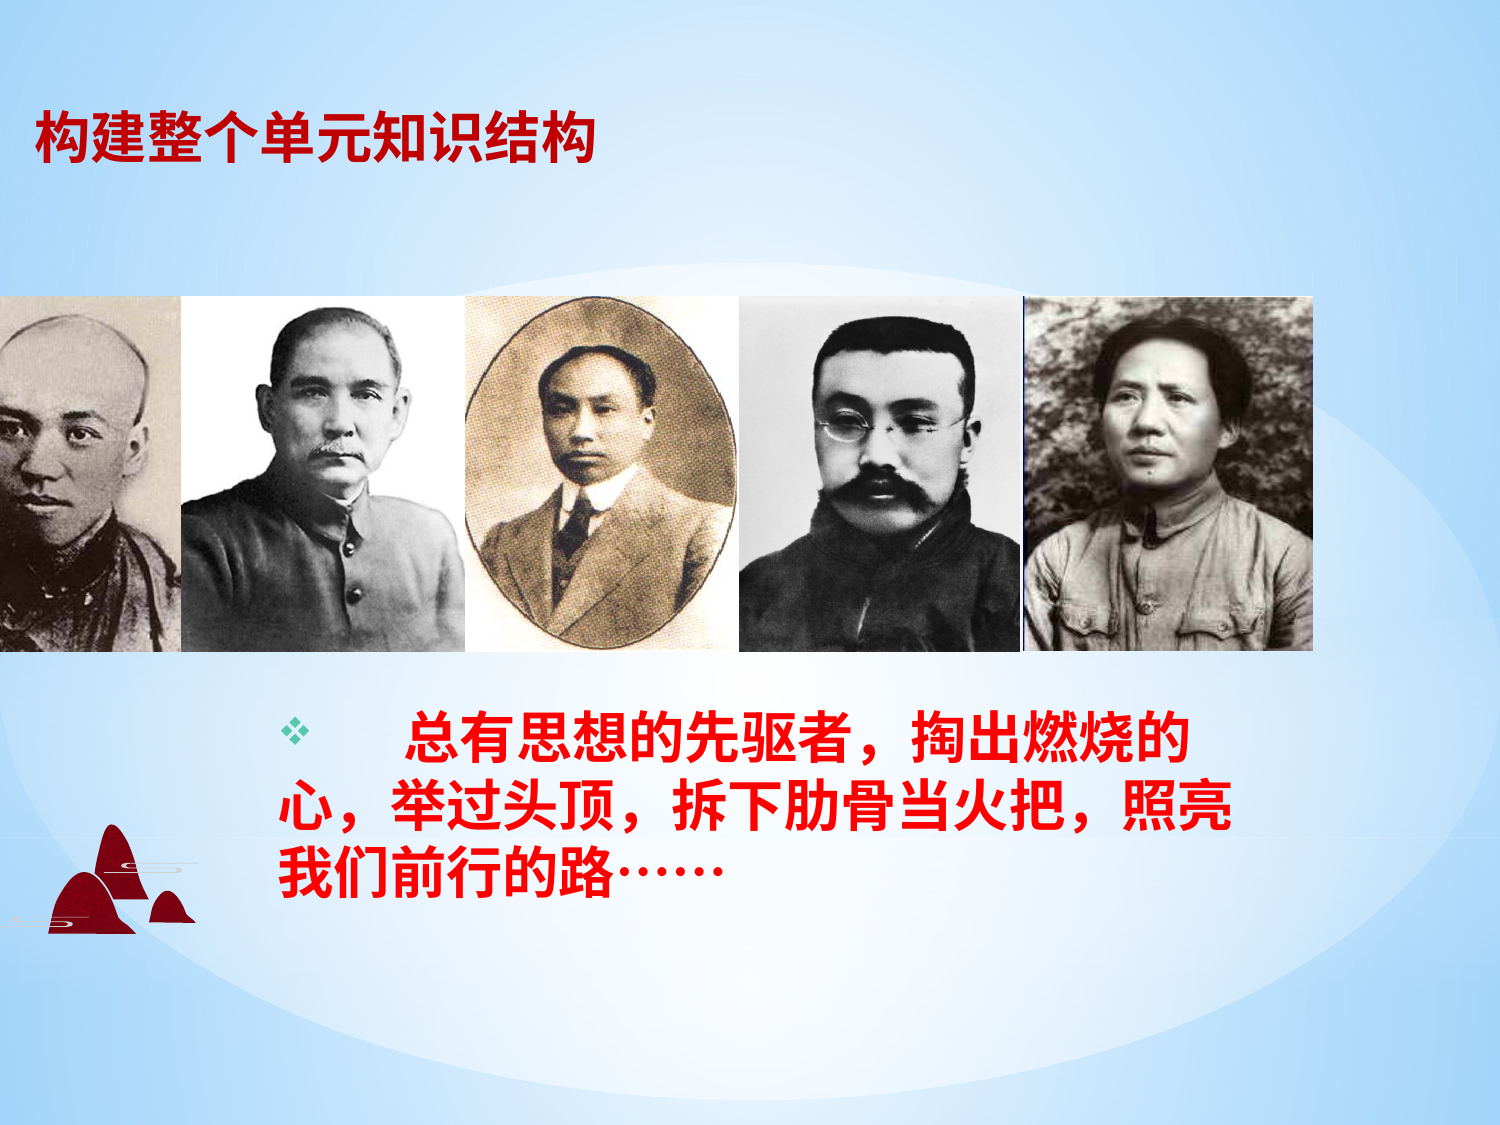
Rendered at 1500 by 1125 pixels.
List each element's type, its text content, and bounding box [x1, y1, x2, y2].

text_box 总有思想的先驱者，掏出燃烧的心，举过头顶，拆下肋骨当火把，照亮我们前行的路…… [262, 695, 1255, 913]
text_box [0, 296, 1313, 652]
picture [103, 824, 123, 834]
text_box 构建整个单元知识结构 [19, 94, 920, 177]
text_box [0, 834, 199, 954]
